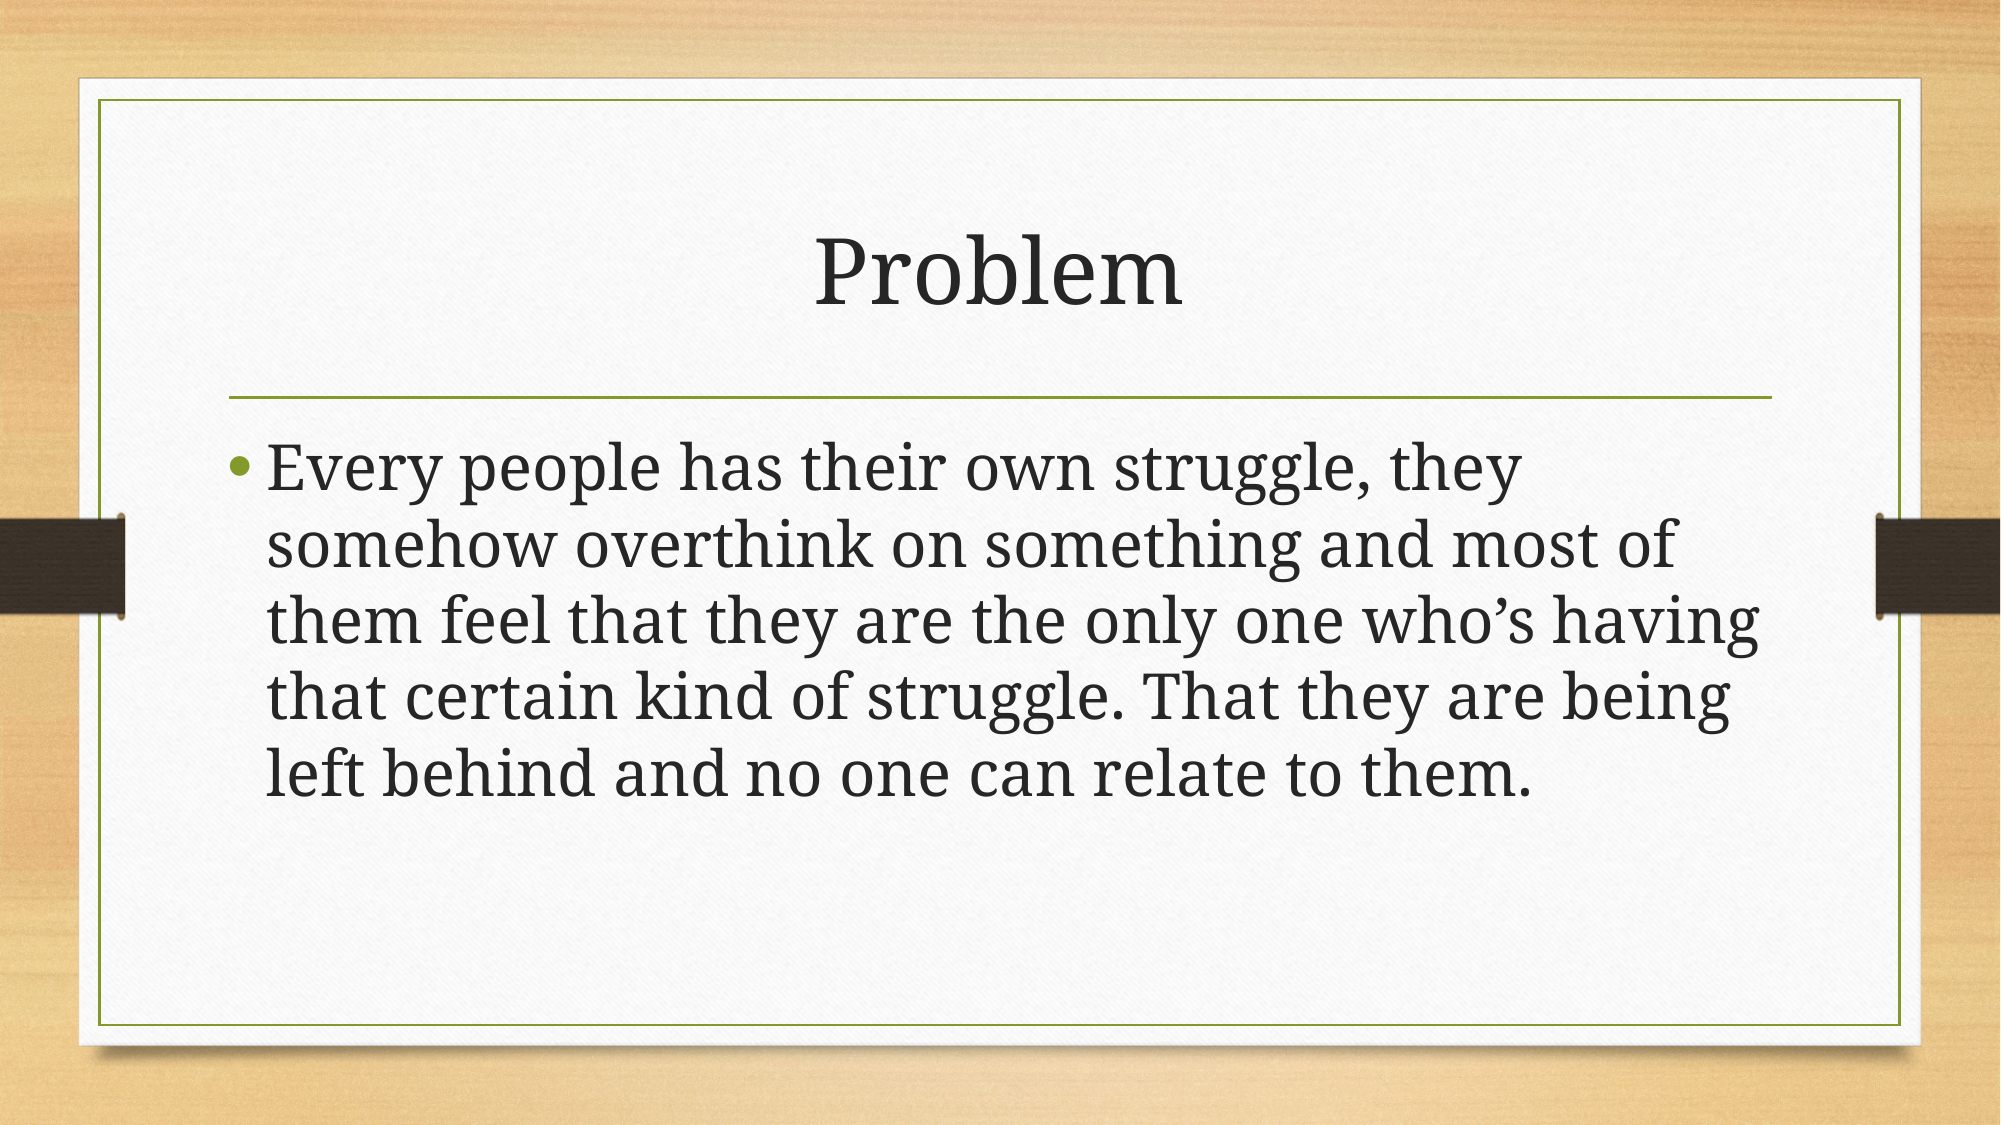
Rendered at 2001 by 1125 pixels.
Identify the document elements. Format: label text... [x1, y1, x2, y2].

picture [0, 0, 2001, 1125]
list Every people has their own struggle, they somehow overthink on something and most of them feel that they are the only one who’s having that certain kind of struggle. That they are being left behind and no one can relate to them. [212, 419, 1788, 964]
title Problem [212, 161, 1788, 375]
